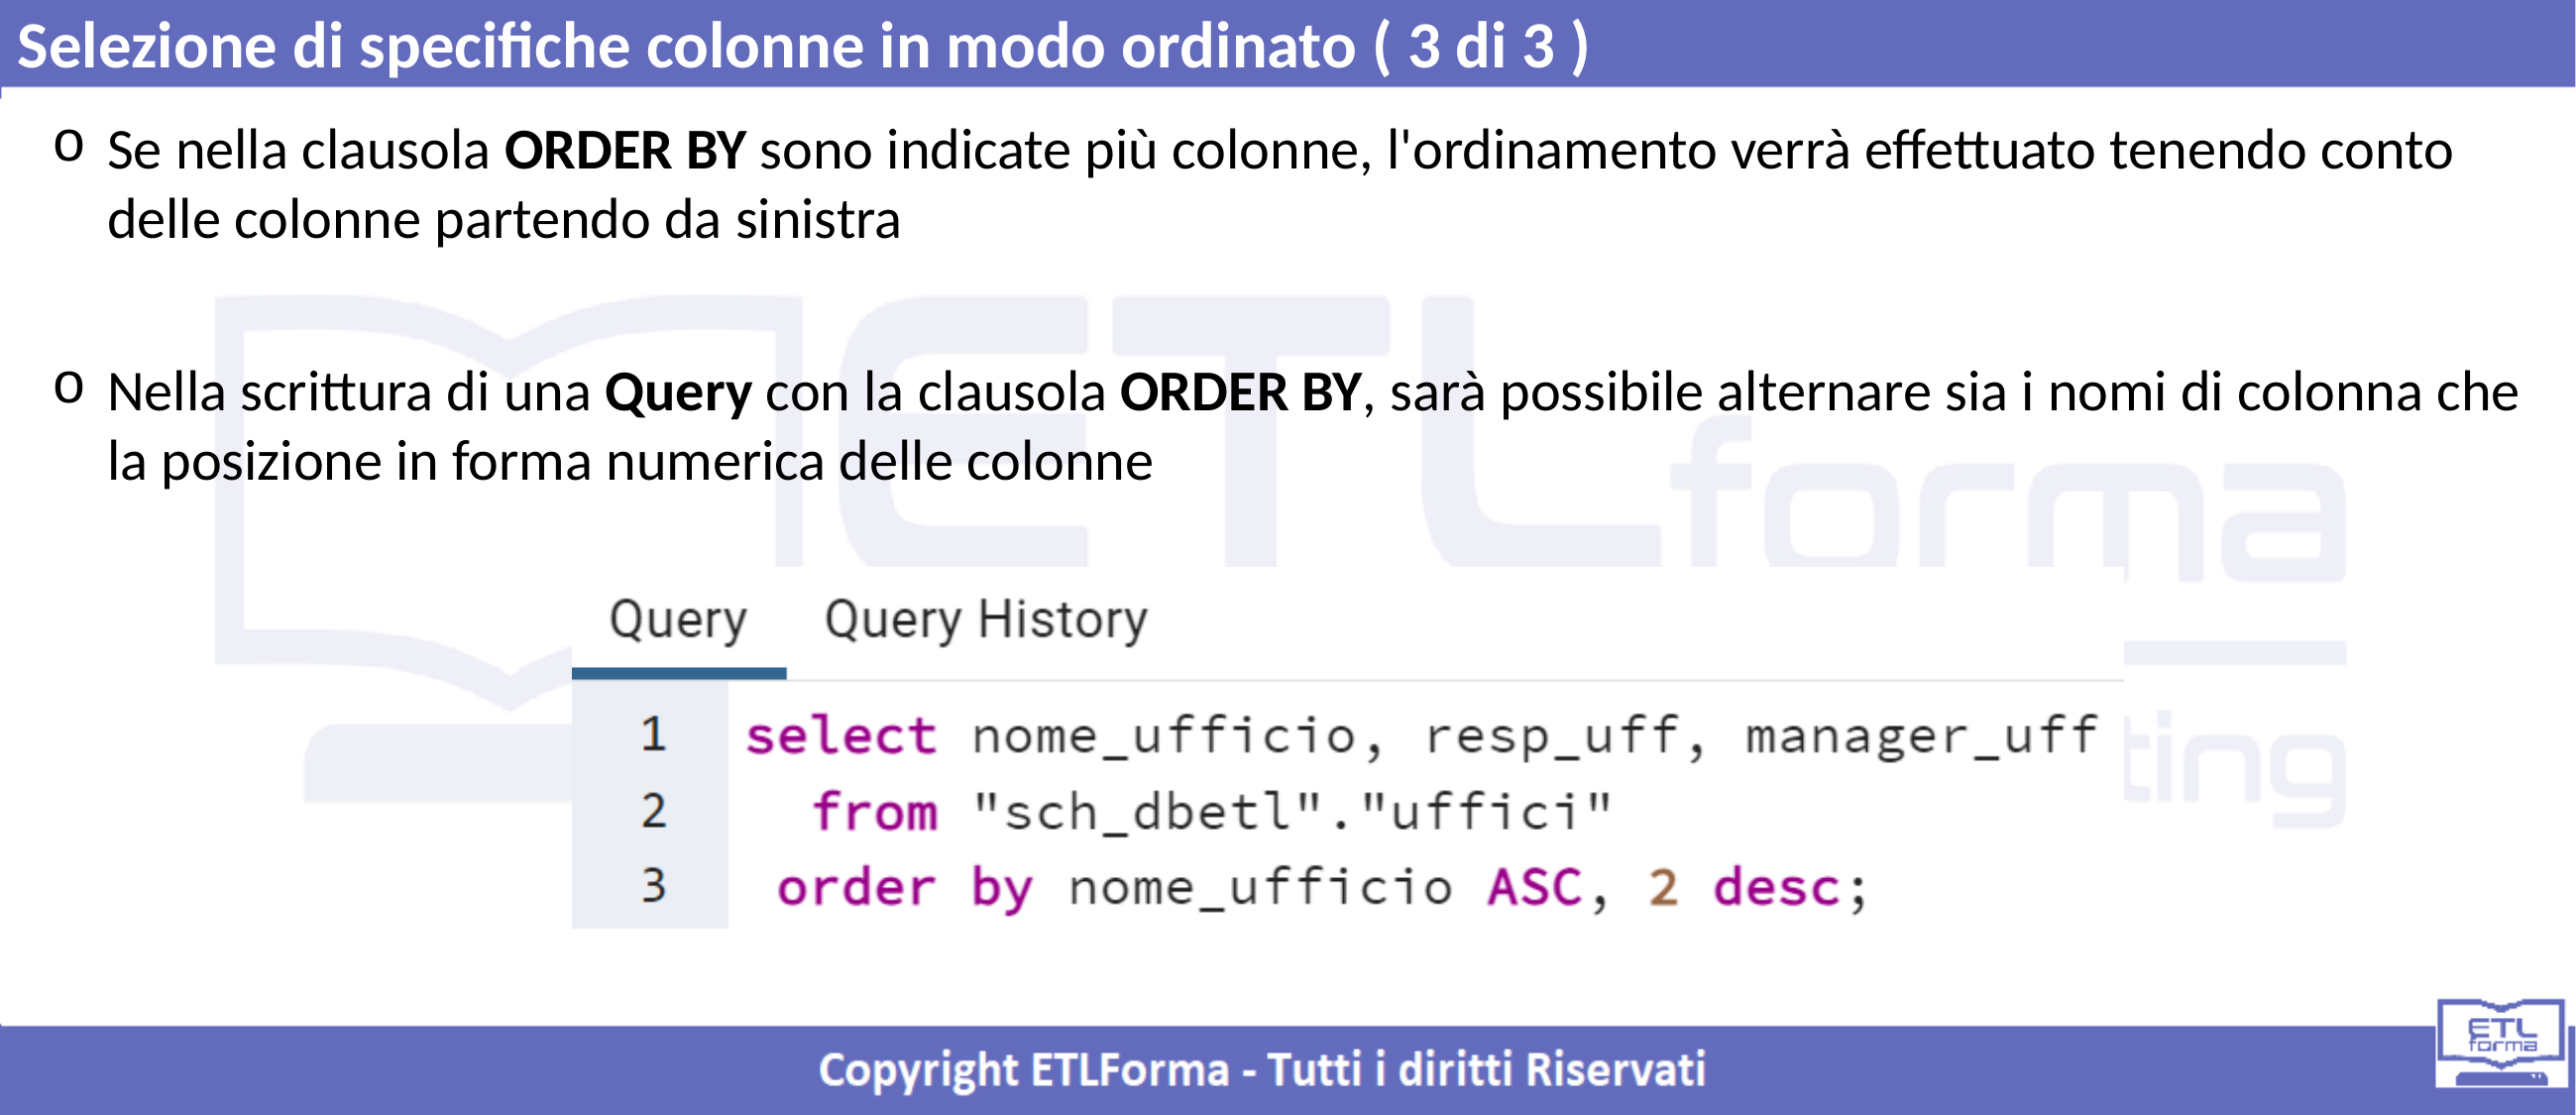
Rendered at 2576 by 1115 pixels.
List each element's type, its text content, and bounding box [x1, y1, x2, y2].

text_box Se nella clausola ORDER BY sono indicate più colonne, l'ordinamento verrà effettuato tenendo conto delle colonne partendo da sinistra Nella scrittura di una Query con la clausola ORDER BY, sarà possibile alternare sia i nomi di colonna che la posizione in forma numerica delle colonne [18, 105, 2552, 498]
text_box Selezione di specifiche colonne in modo ordinato ( 3 di 3 ) [3, 0, 2552, 65]
picture [571, 567, 2124, 929]
